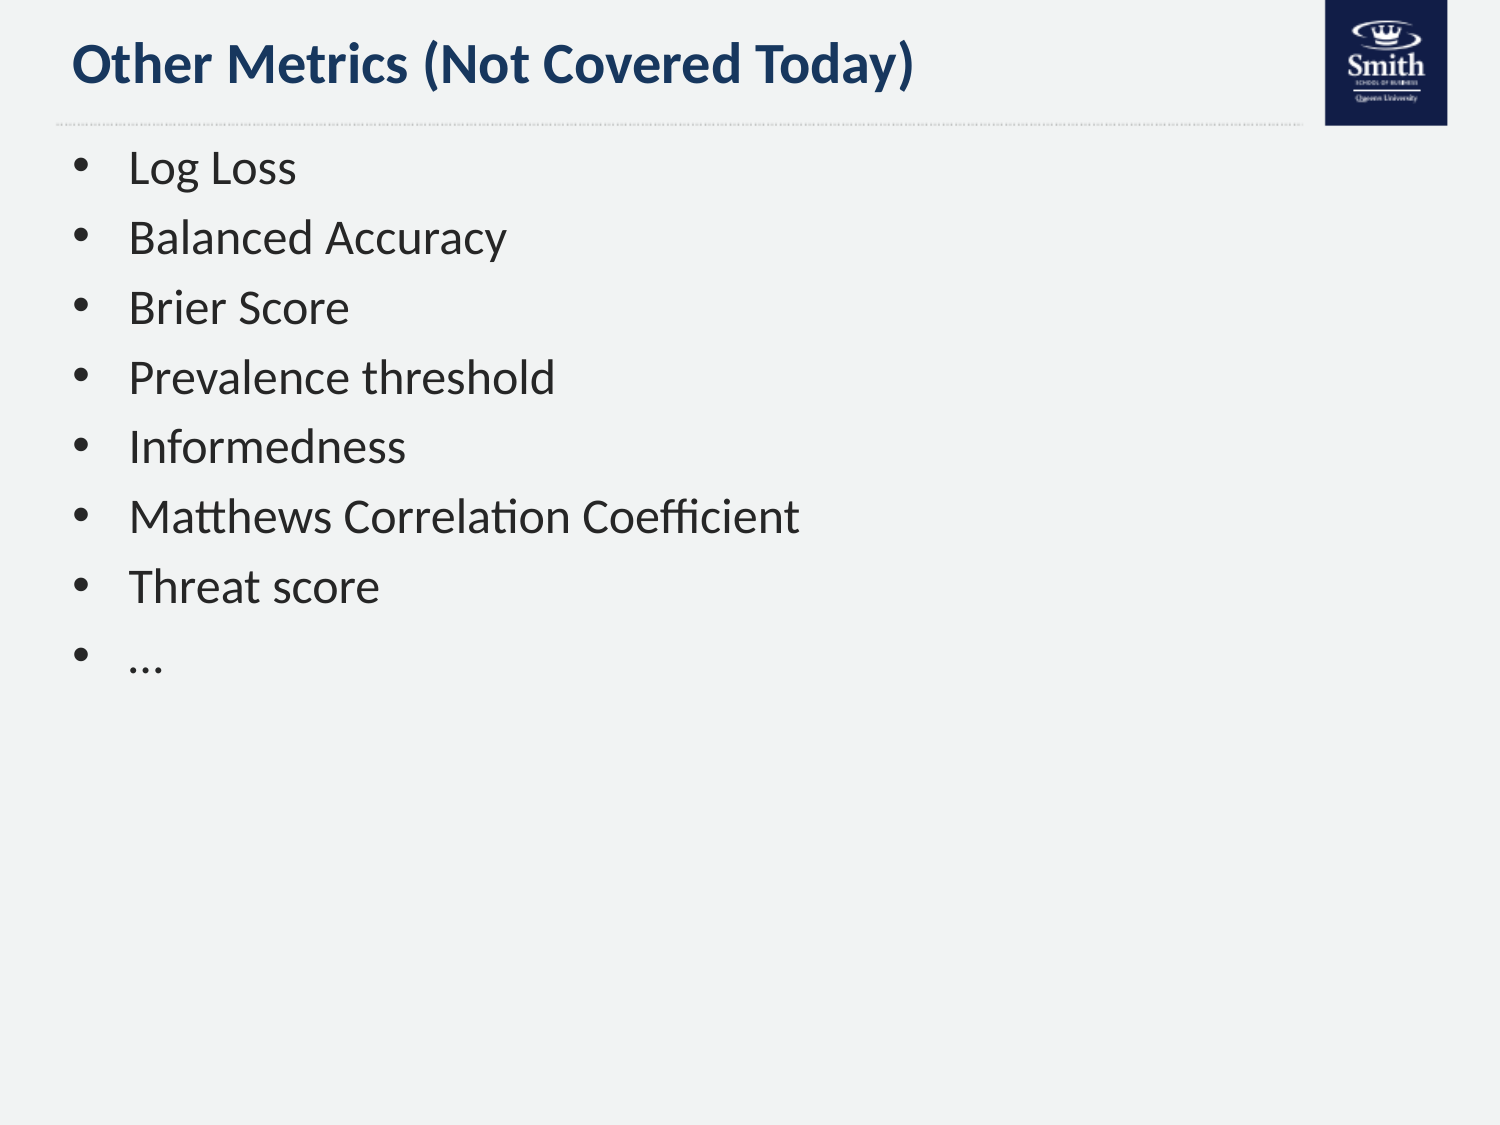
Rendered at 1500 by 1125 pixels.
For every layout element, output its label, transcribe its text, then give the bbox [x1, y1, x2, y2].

title Other Metrics (Not Covered Today) [57, 7, 1288, 114]
list Log Loss Balanced Accuracy Brier Score Prevalence threshold Informedness Matthews Correlation Coefficient Threat score … [57, 126, 1443, 1035]
